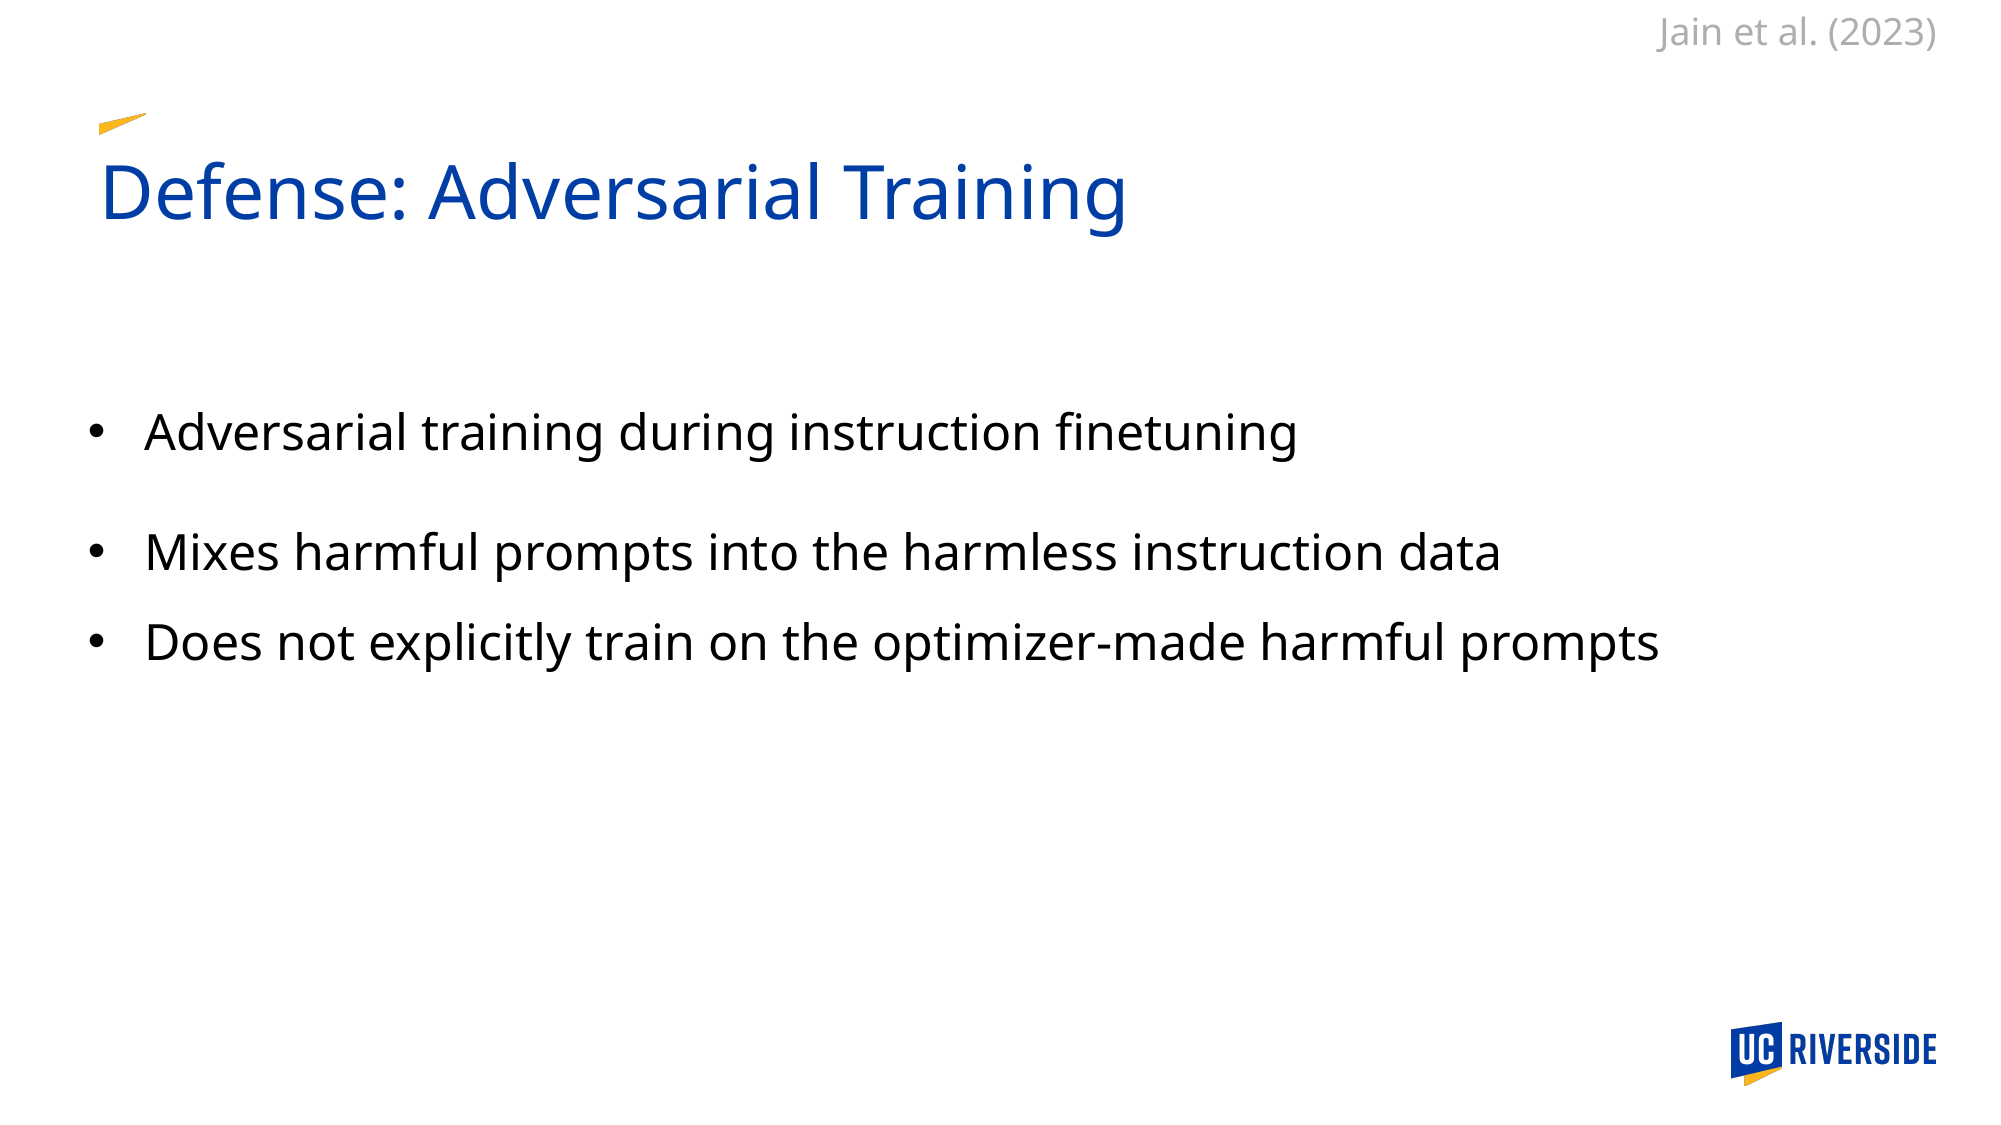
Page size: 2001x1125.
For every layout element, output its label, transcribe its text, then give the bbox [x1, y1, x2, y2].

picture [99, 113, 147, 135]
text_box Adversarial training during instruction finetuning Mixes harmful prompts into the harmless instruction data Does not explicitly train on the optimizer-made harmful prompts [72, 273, 2000, 678]
picture [1731, 1022, 1937, 1086]
text_box Defense: Adversarial Training [99, 144, 1588, 235]
text_box Jain et al. (2023) [1644, 0, 1963, 60]
